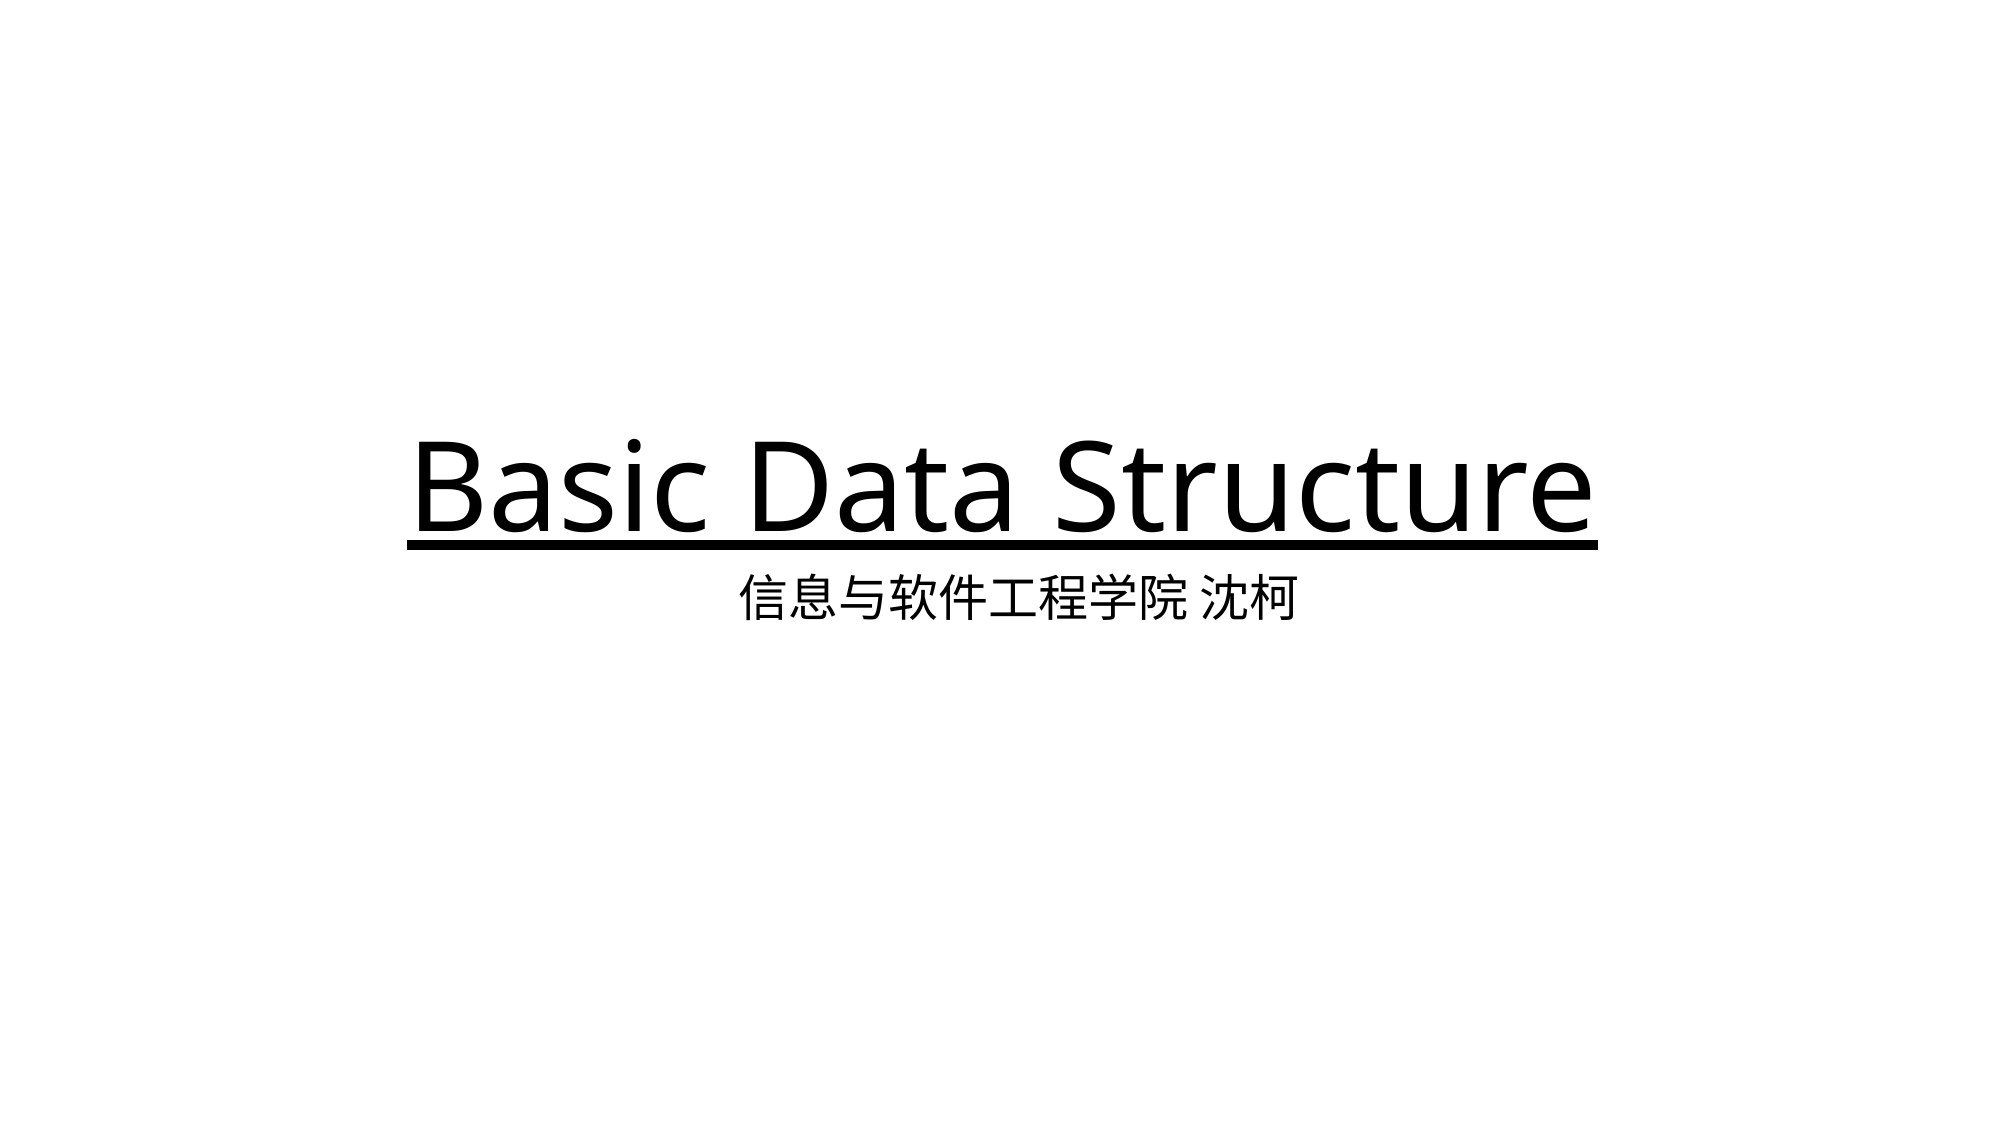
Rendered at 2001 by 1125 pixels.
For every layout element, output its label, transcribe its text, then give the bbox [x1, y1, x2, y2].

title Basic Data Structure [252, 174, 1753, 566]
subtitle 信息与软件工程学院 沈柯 [268, 565, 1769, 838]
